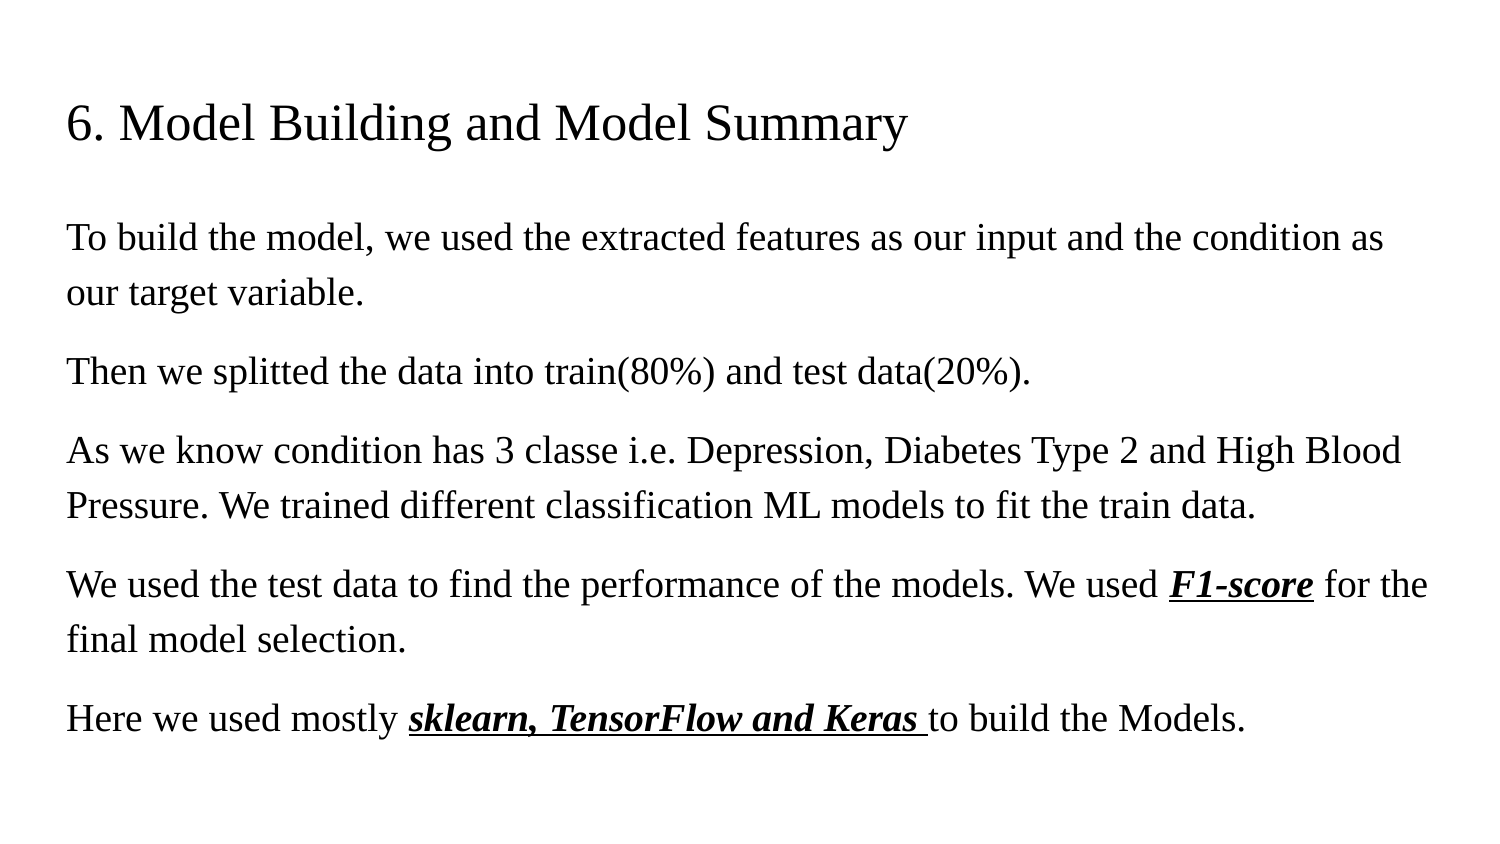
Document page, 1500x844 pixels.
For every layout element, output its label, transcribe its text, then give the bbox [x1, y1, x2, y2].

title 6. Model Building and Model Summary [51, 72, 958, 167]
list To build the model, we used the extracted features as our input and the condition as our target variable. Then we splitted the data into train(80%) and test data(20%). As we know condition has 3 classe i.e. Depression, Diabetes Type 2 and High Blood Pressure. We trained different classification ML models to fit the train data. We used the test data to find the performance of the models. We used F1-score for the final model selection. Here we used mostly sklearn, TensorFlow and Keras to build the Models. [51, 189, 1449, 833]
